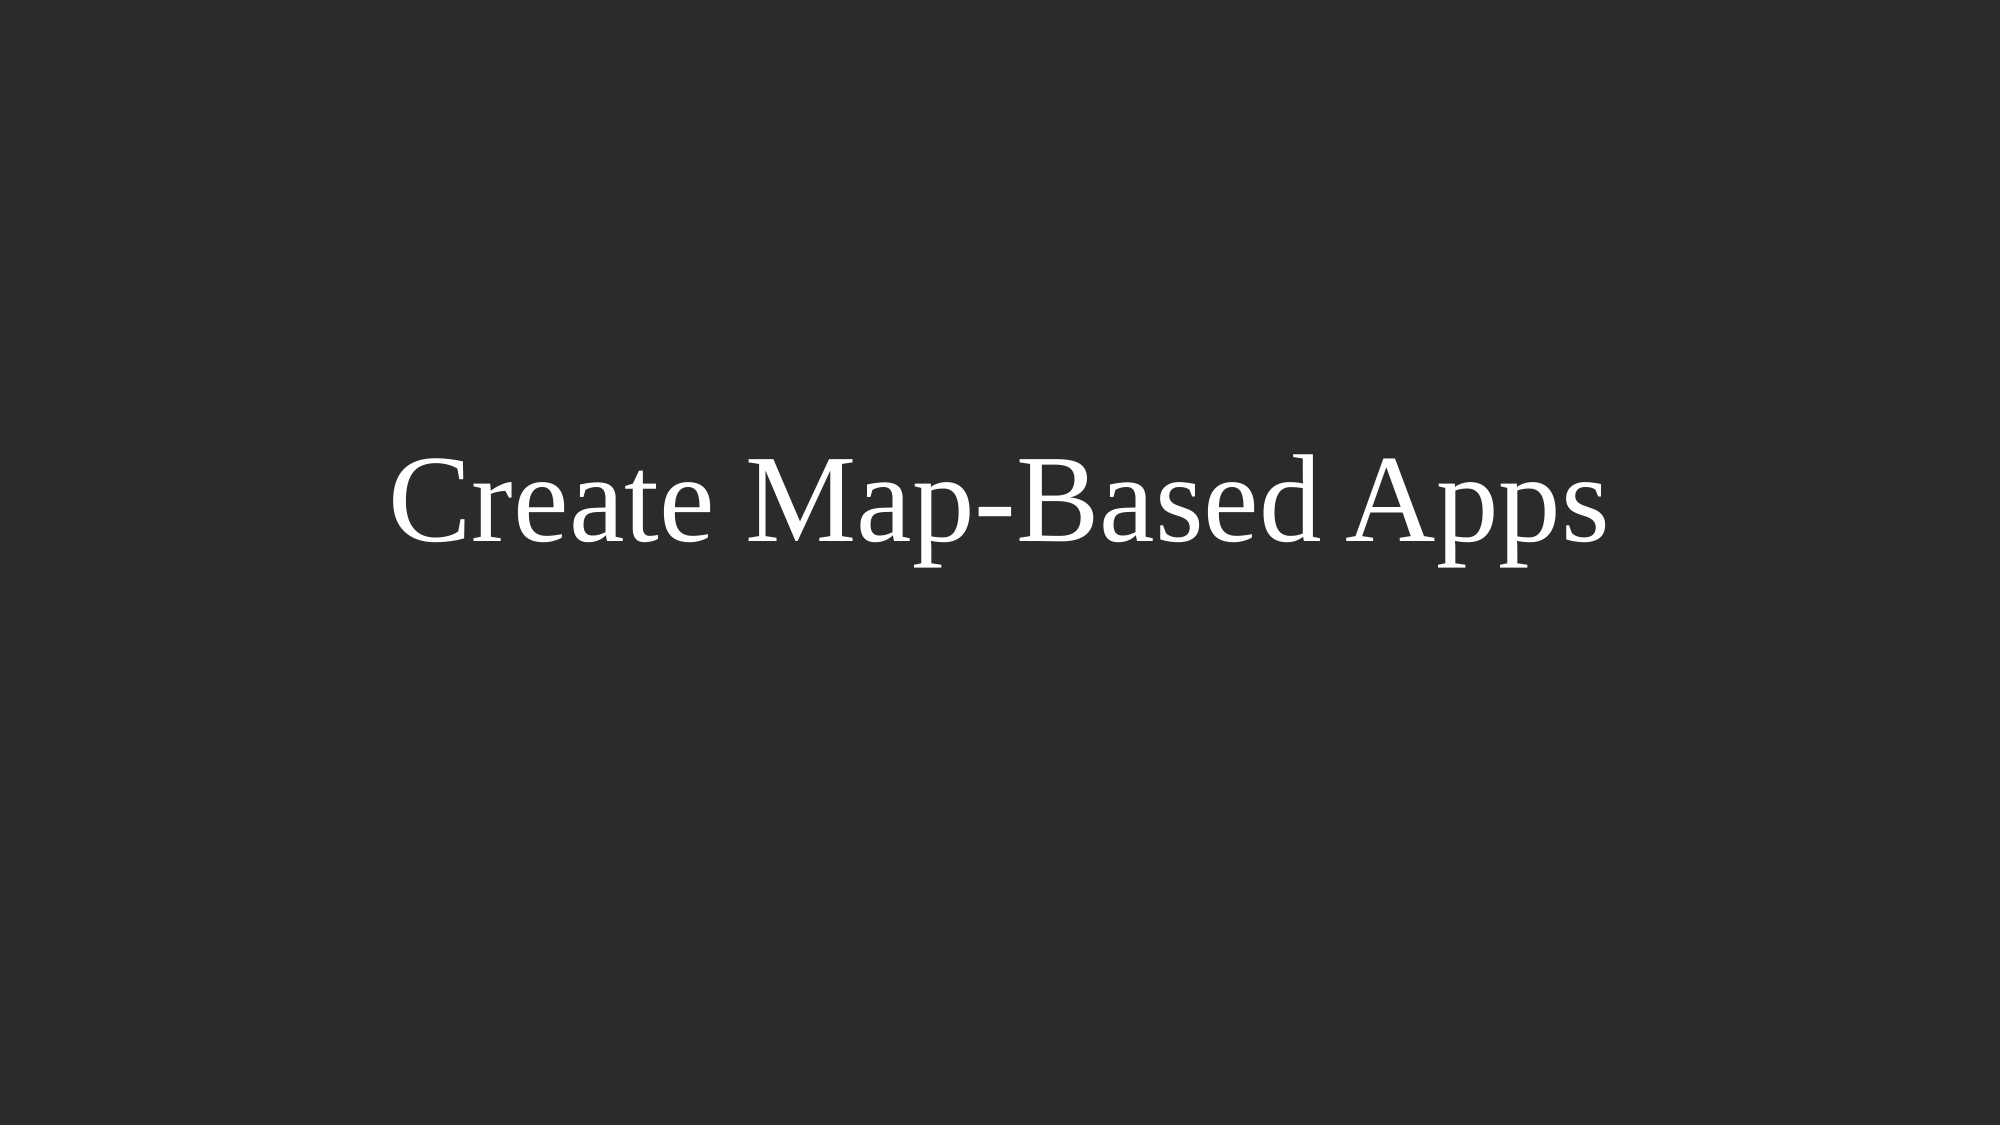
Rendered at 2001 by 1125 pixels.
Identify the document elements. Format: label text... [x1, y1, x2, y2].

title Create Map-Based Apps [249, 184, 1750, 576]
